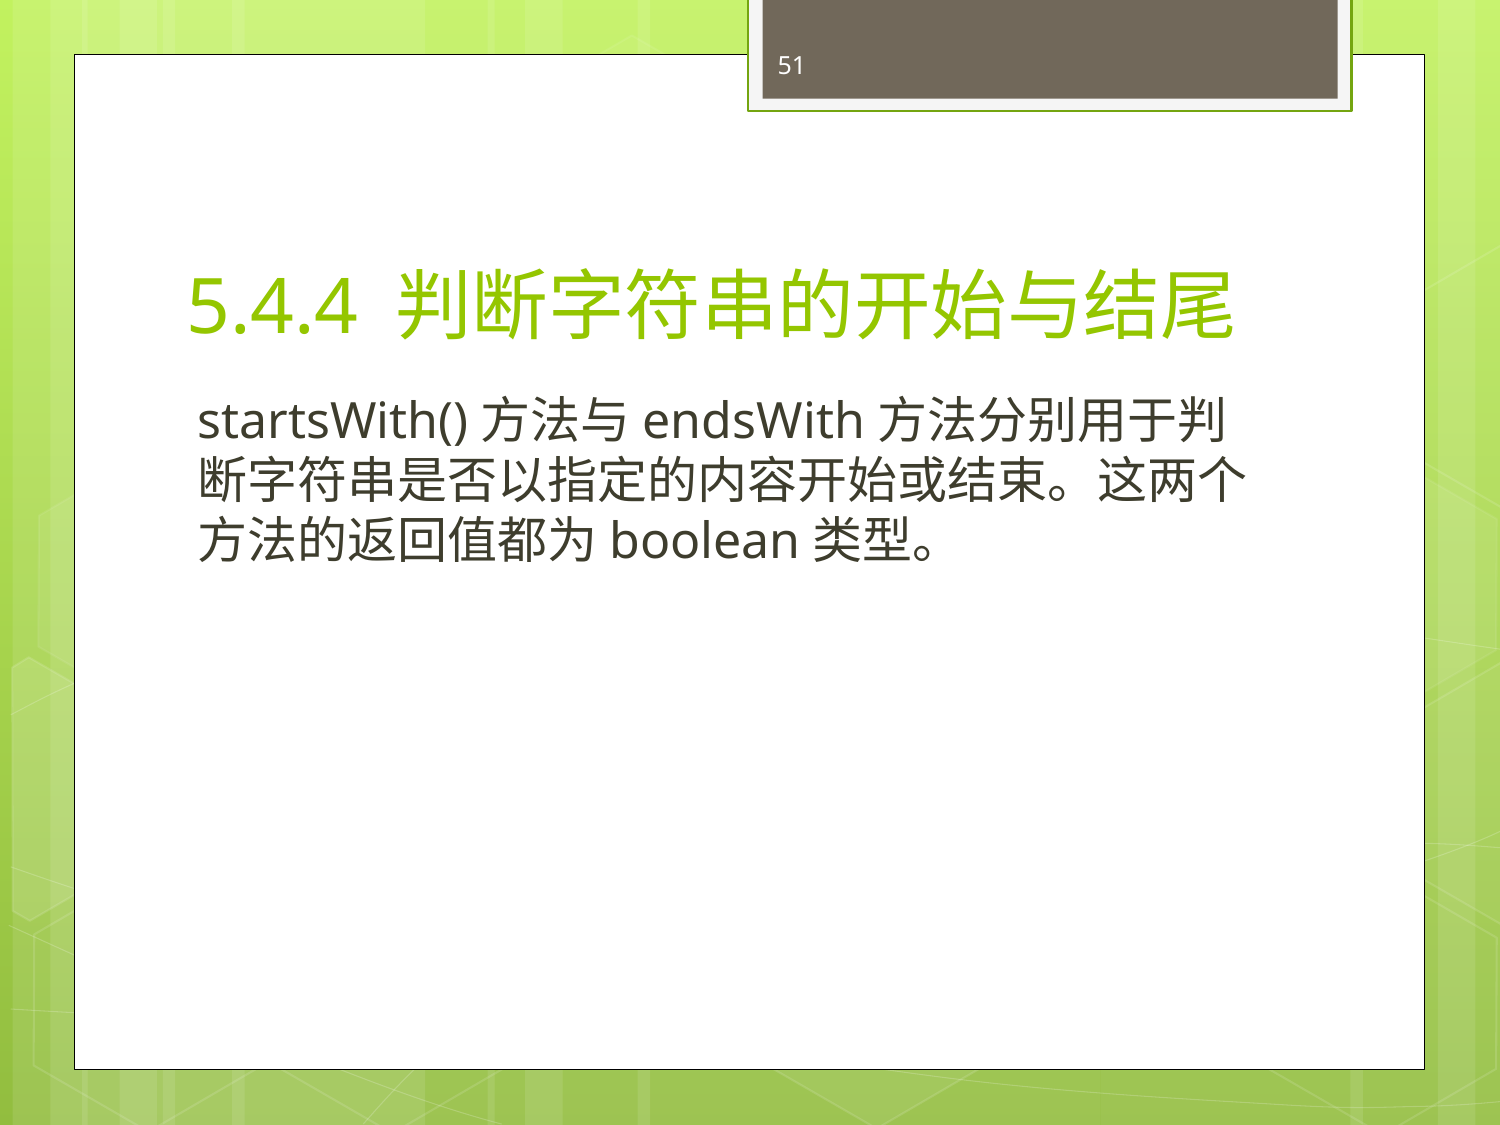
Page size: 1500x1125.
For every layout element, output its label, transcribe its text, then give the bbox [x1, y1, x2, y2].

slide_number 51 [762, 36, 982, 97]
list startsWith()方法与endsWith方法分别用于判断字符串是否以指定的内容开始或结束。这两个方法的返回值都为boolean类型。 [171, 381, 1283, 957]
title 5.4.4 判断字符串的开始与结尾 [171, 168, 1324, 357]
